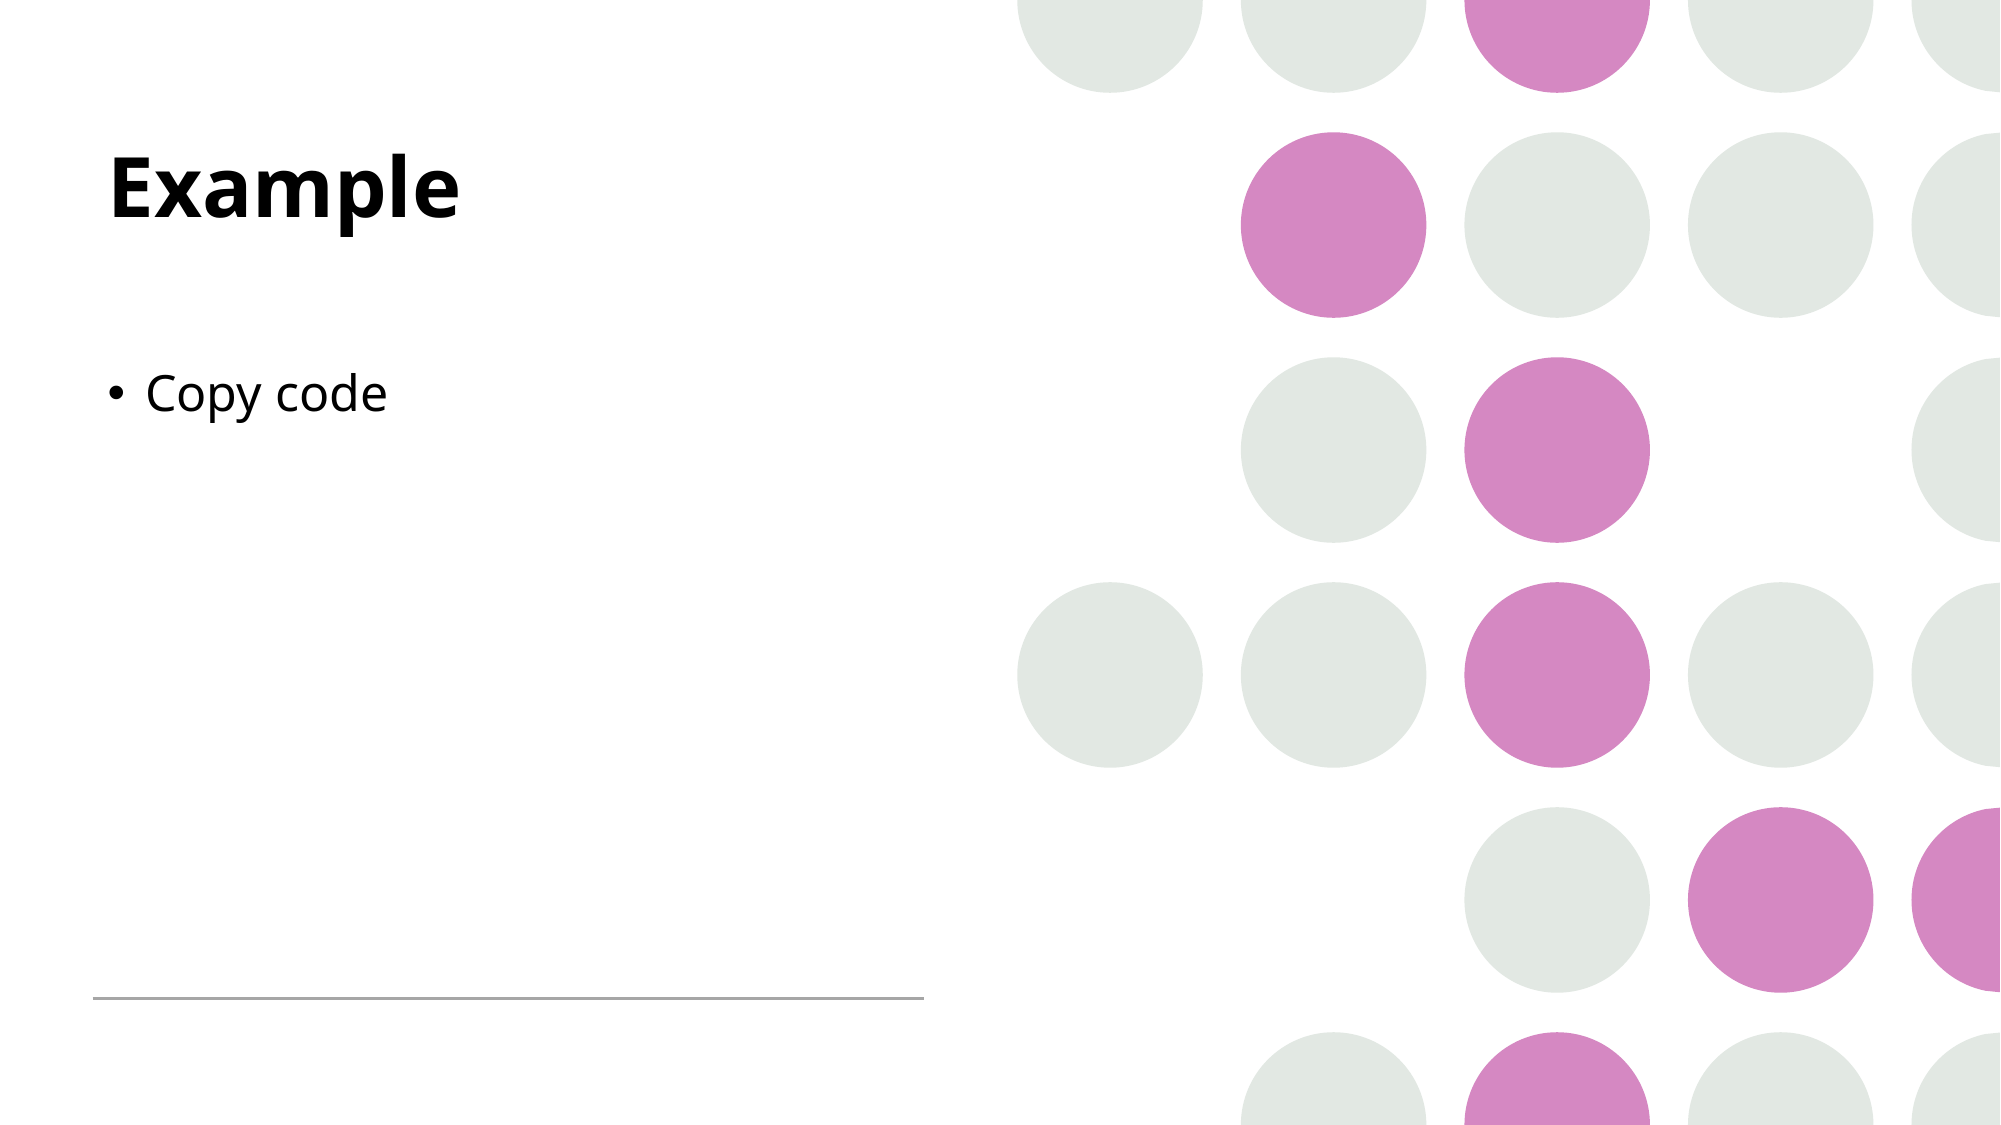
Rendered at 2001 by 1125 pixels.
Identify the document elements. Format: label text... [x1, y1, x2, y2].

title Example [92, 126, 924, 335]
list Copy code [92, 354, 924, 946]
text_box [1017, 0, 2000, 1125]
text_box [0, 0, 1017, 1125]
